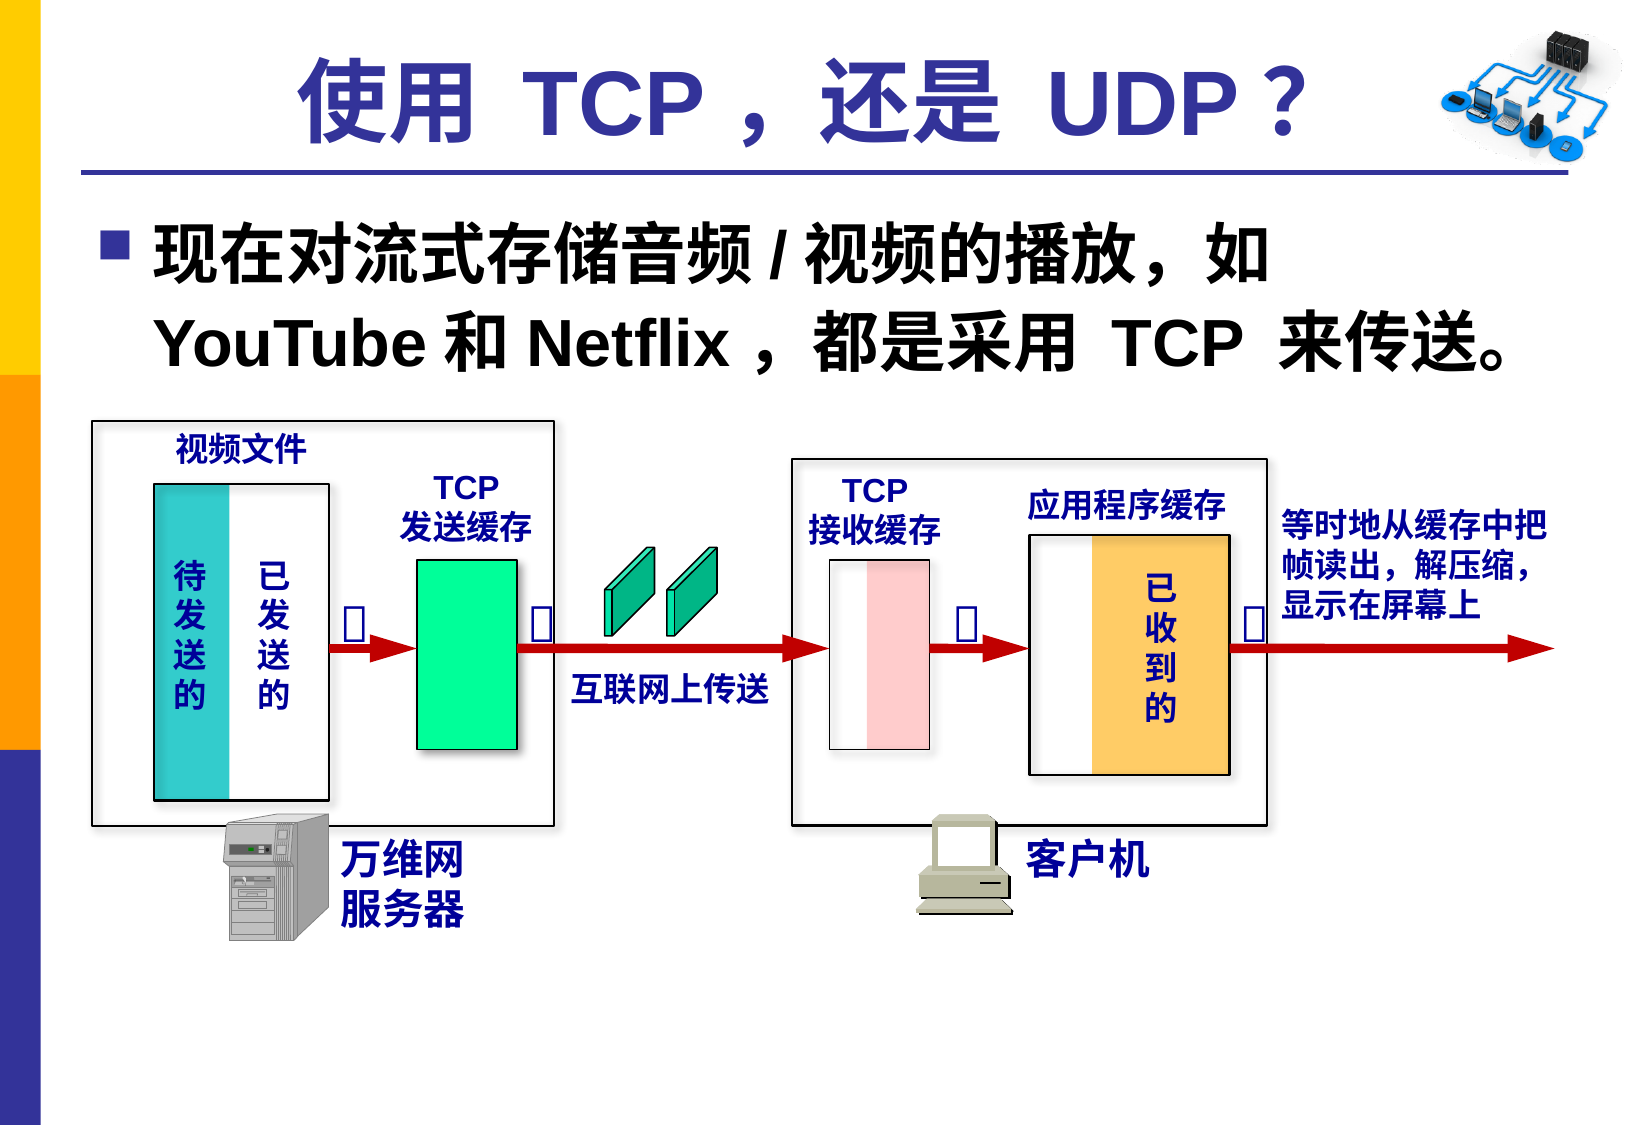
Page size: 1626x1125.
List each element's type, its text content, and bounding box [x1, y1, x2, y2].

title 使用 TCP，还是 UDP？ [81, 30, 1569, 161]
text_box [91, 420, 1593, 943]
picture [1438, 30, 1624, 165]
list 现在对流式存储音频/视频的播放，如 YouTube和Netflix，都是采用 TCP 来传送。 [81, 196, 1566, 1006]
